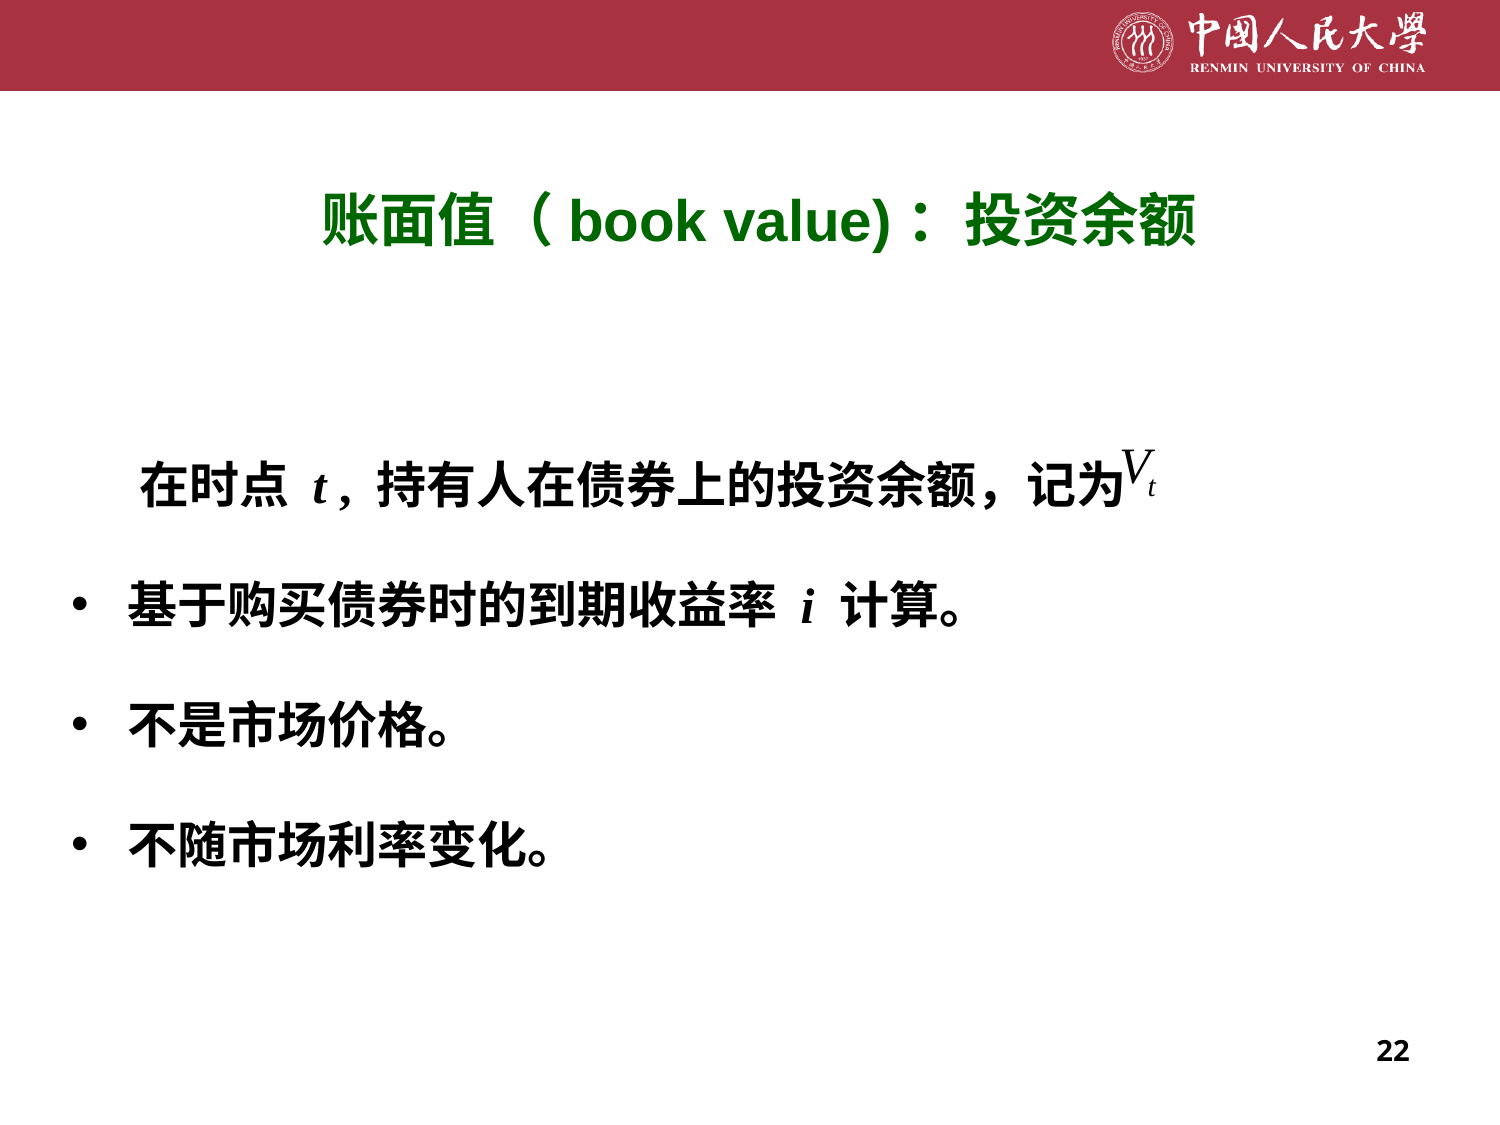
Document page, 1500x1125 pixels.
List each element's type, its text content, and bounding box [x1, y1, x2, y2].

slide_number 22 [1074, 1024, 1425, 1103]
picture [0, 0, 1500, 91]
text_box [1115, 432, 1168, 510]
text_box 账面值（book value)：投资余额 在时点 t , 持有人在债券上的投资余额，记为 基于购买债券时的到期收益率 i 计算。 不是市场价格。 不随市场利率变化。 [56, 105, 1462, 881]
